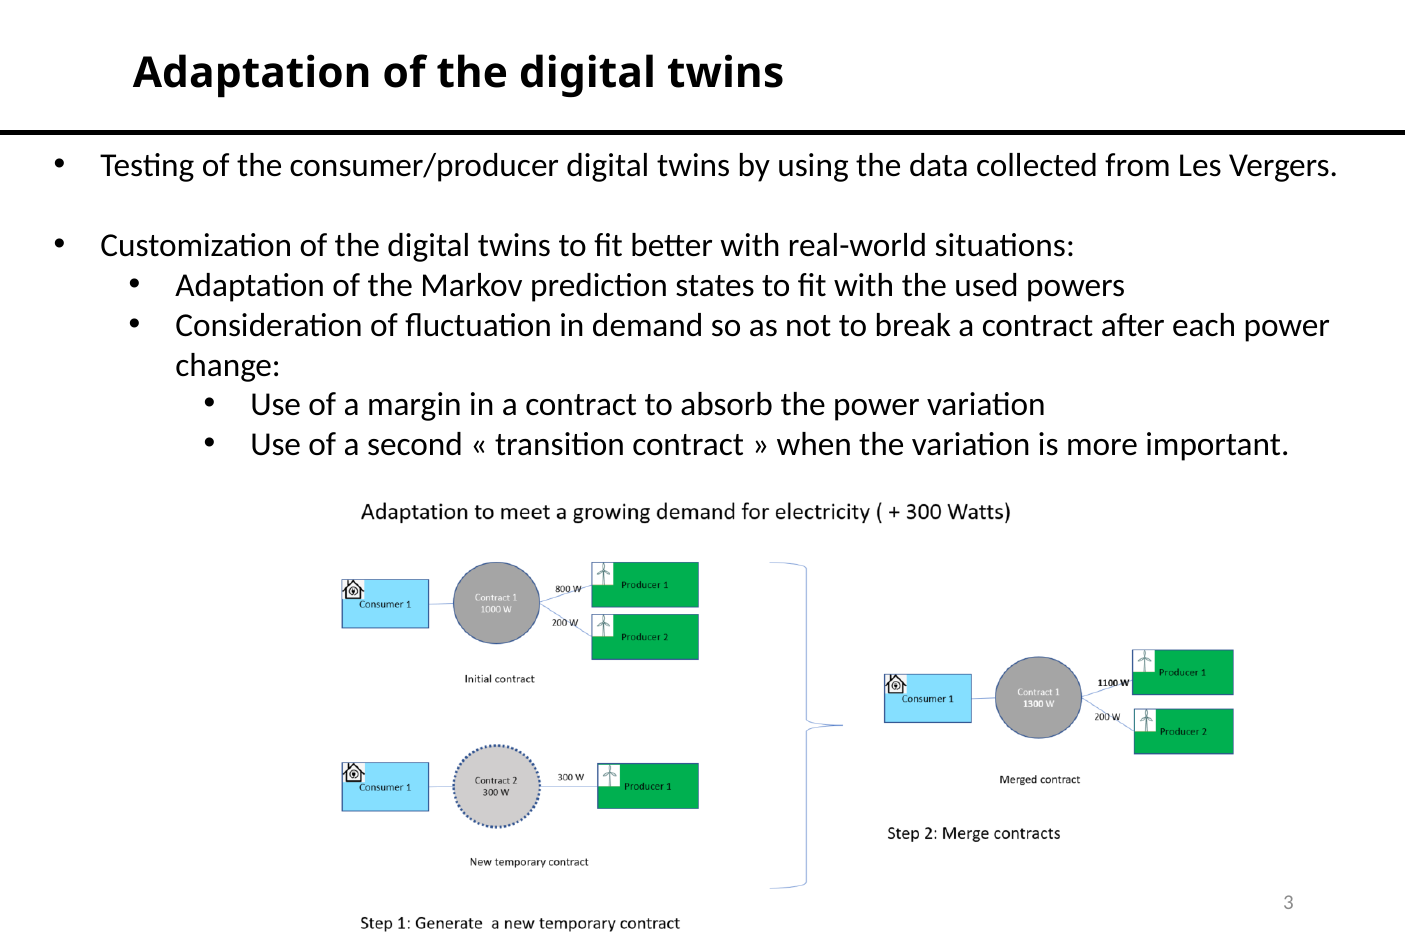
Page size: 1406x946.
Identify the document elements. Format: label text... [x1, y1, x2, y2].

picture [323, 492, 1251, 945]
title Adaptation of the digital twins [117, 43, 1202, 105]
text_box Testing of the consumer/producer digital twins by using the data collected from Les Vergers. Customization of the digital twins to fit better with real-world situations: Adaptation of the Markov prediction states to fit with the used powers Consideration of fluctuation in demand so as not to break a contract after each power change: Use of a margin in a contract to absorb the power variation Use of a second « transition contract » when the variation is more important. [38, 135, 1374, 515]
slide_number 3 [1251, 875, 1309, 927]
